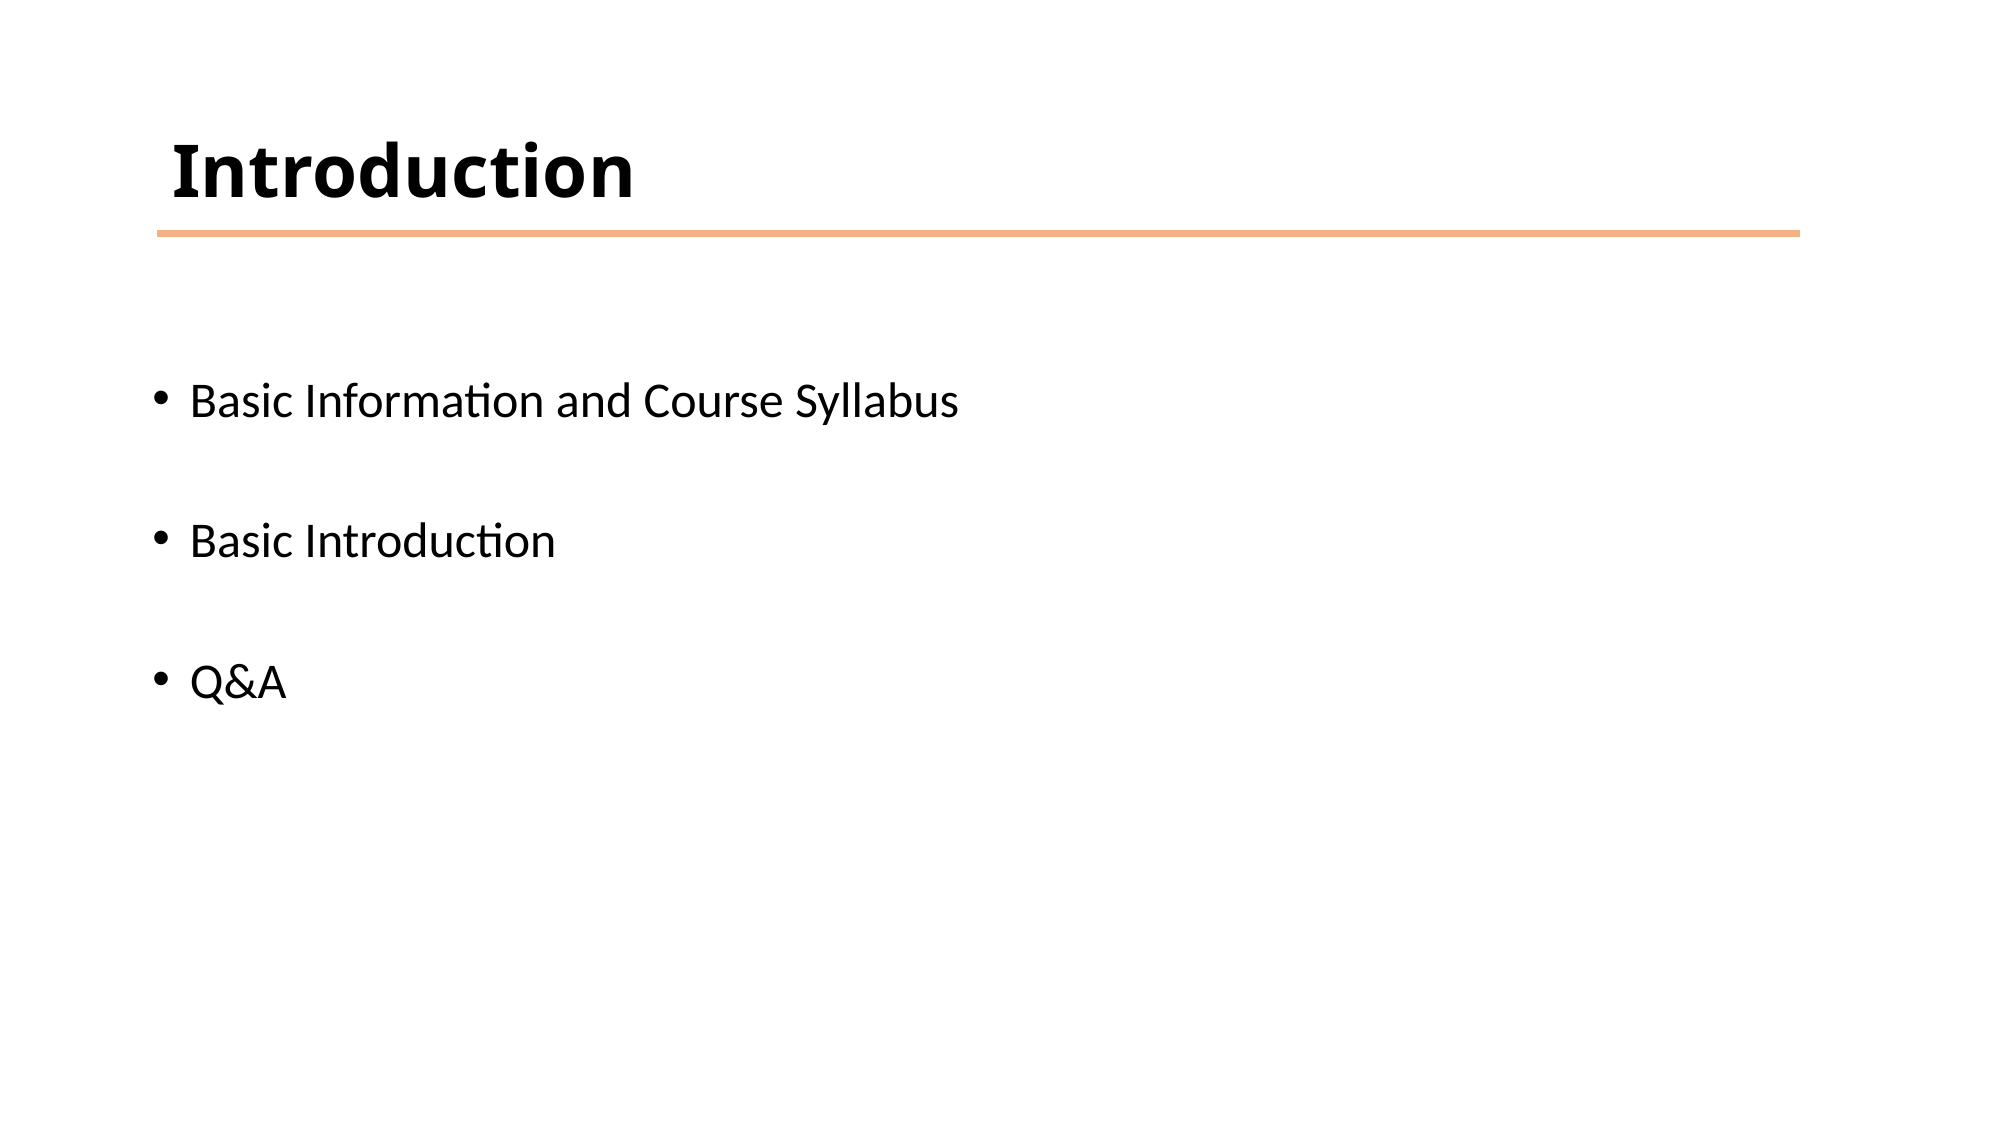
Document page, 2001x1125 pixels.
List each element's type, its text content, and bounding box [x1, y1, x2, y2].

text_box Introduction [157, 65, 1883, 283]
list Basic Information and Course Syllabus Basic Introduction Q&A [137, 299, 1863, 1014]
